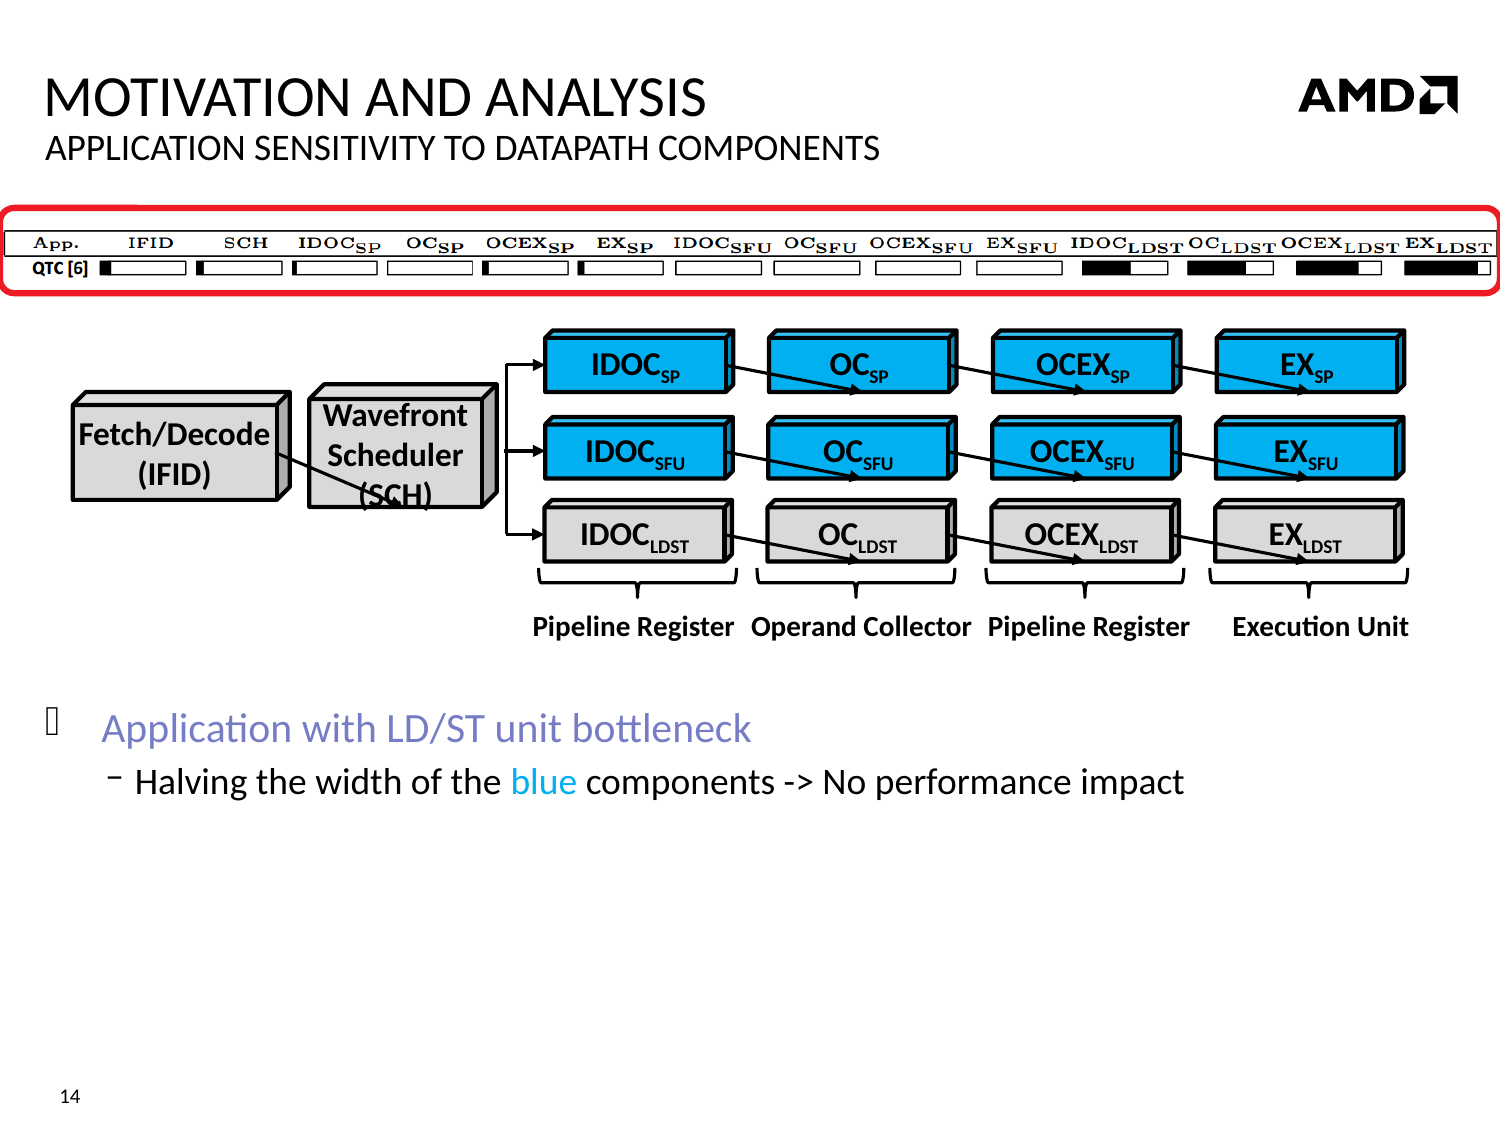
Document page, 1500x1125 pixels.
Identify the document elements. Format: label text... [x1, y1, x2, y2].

list Application Sensitivity to Datapath Components [45, 123, 1305, 171]
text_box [72, 330, 1428, 651]
picture [0, 227, 1500, 281]
title Motivation and Analysis [43, 50, 1304, 129]
text_box [0, 287, 1500, 296]
text_box [0, 205, 1500, 226]
list Application with LD/ST unit bottleneck Halving the width of the blue components -> No performance impact [45, 296, 1455, 1037]
